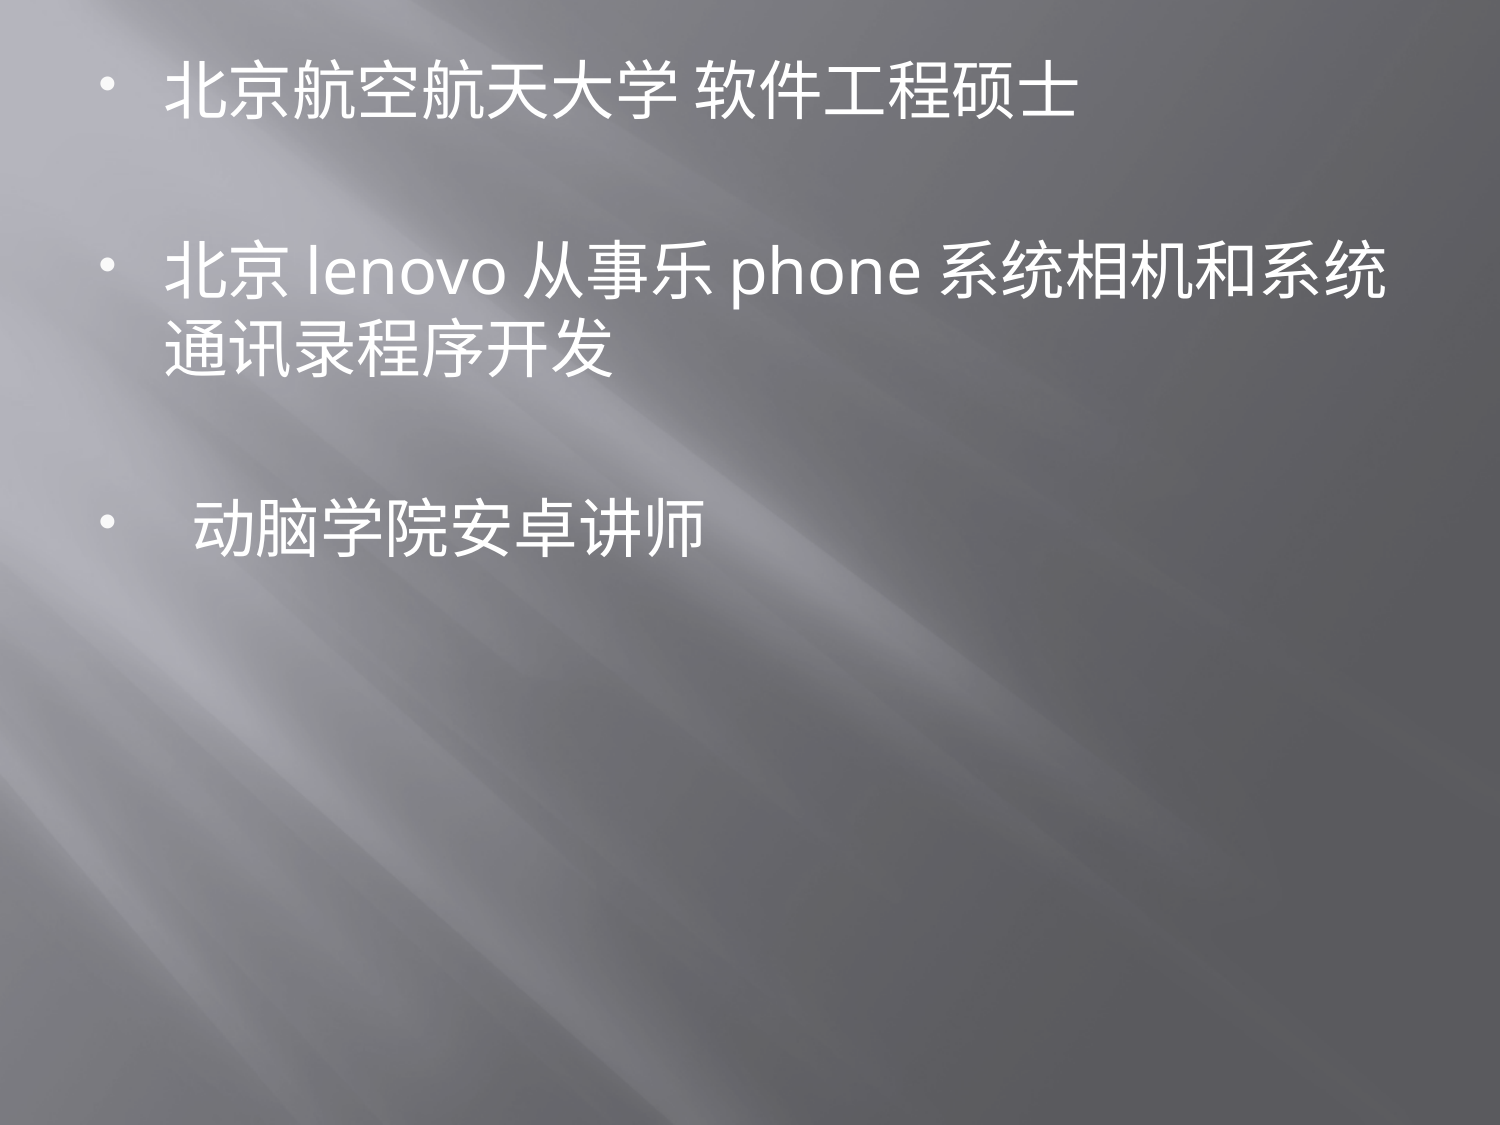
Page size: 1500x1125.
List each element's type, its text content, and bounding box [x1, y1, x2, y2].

list 北京航空航天大学 软件工程硕士 北京lenovo从事乐phone系统相机和系统通讯录程序开发 动脑学院安卓讲师 [64, 42, 1436, 575]
